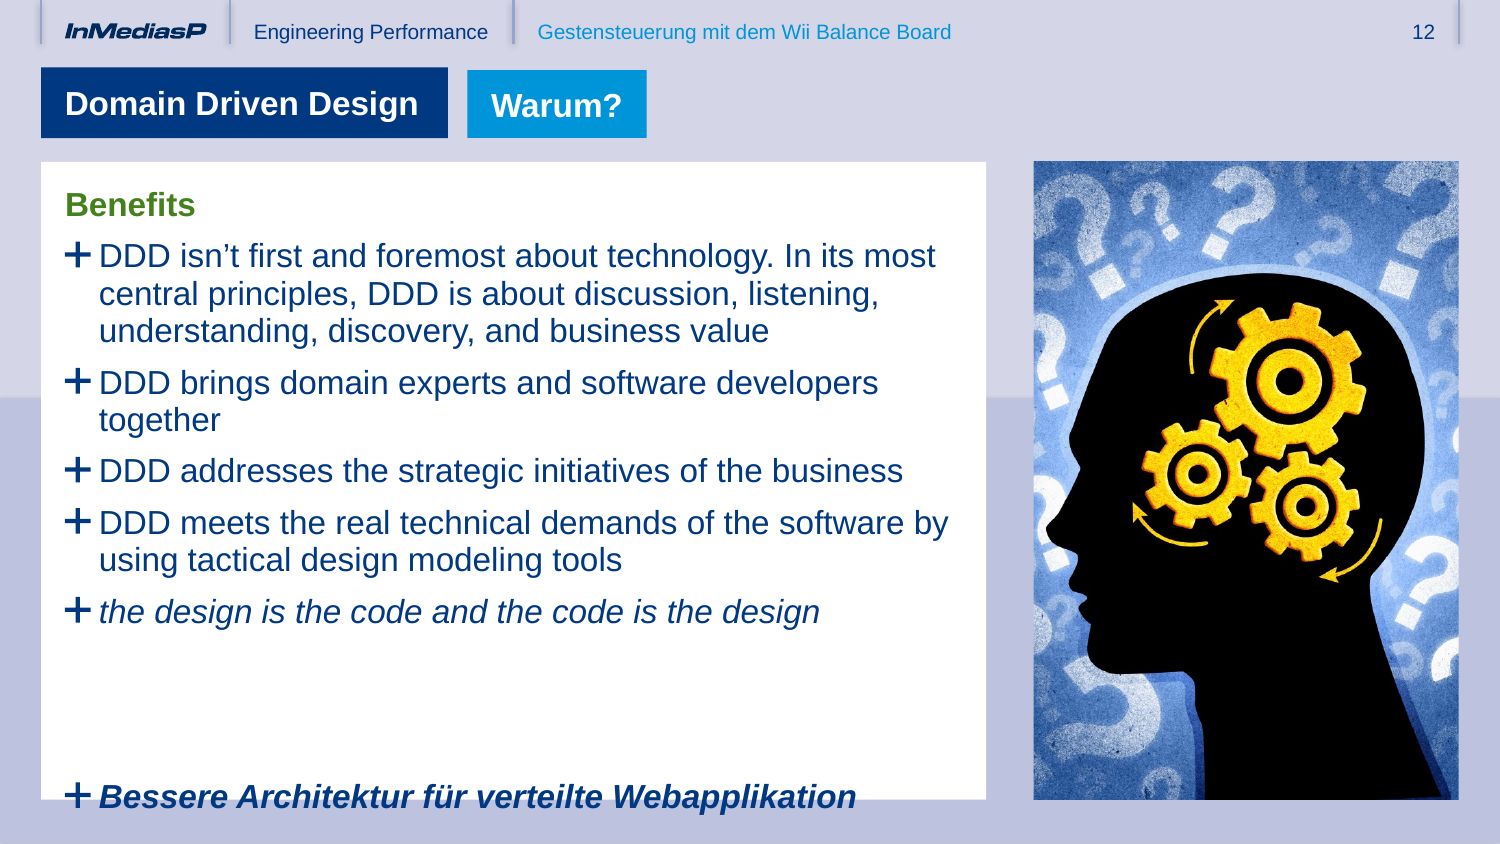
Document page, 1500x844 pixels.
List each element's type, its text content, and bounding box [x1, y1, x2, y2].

title Domain Driven Design [40, 67, 449, 139]
text_box Warum? [467, 70, 647, 138]
list Benefits DDD isn’t first and foremost about technology. In its most central principles, DDD is about discussion, listening, understanding, discovery, and business value DDD brings domain experts and software developers together DDD addresses the strategic initiatives of the business DDD meets the real technical demands of the software by using tactical design modeling tools the design is the code and the code is the design Bessere Architektur für verteilte Webapplikation [64, 185, 963, 777]
picture [1033, 161, 1459, 801]
